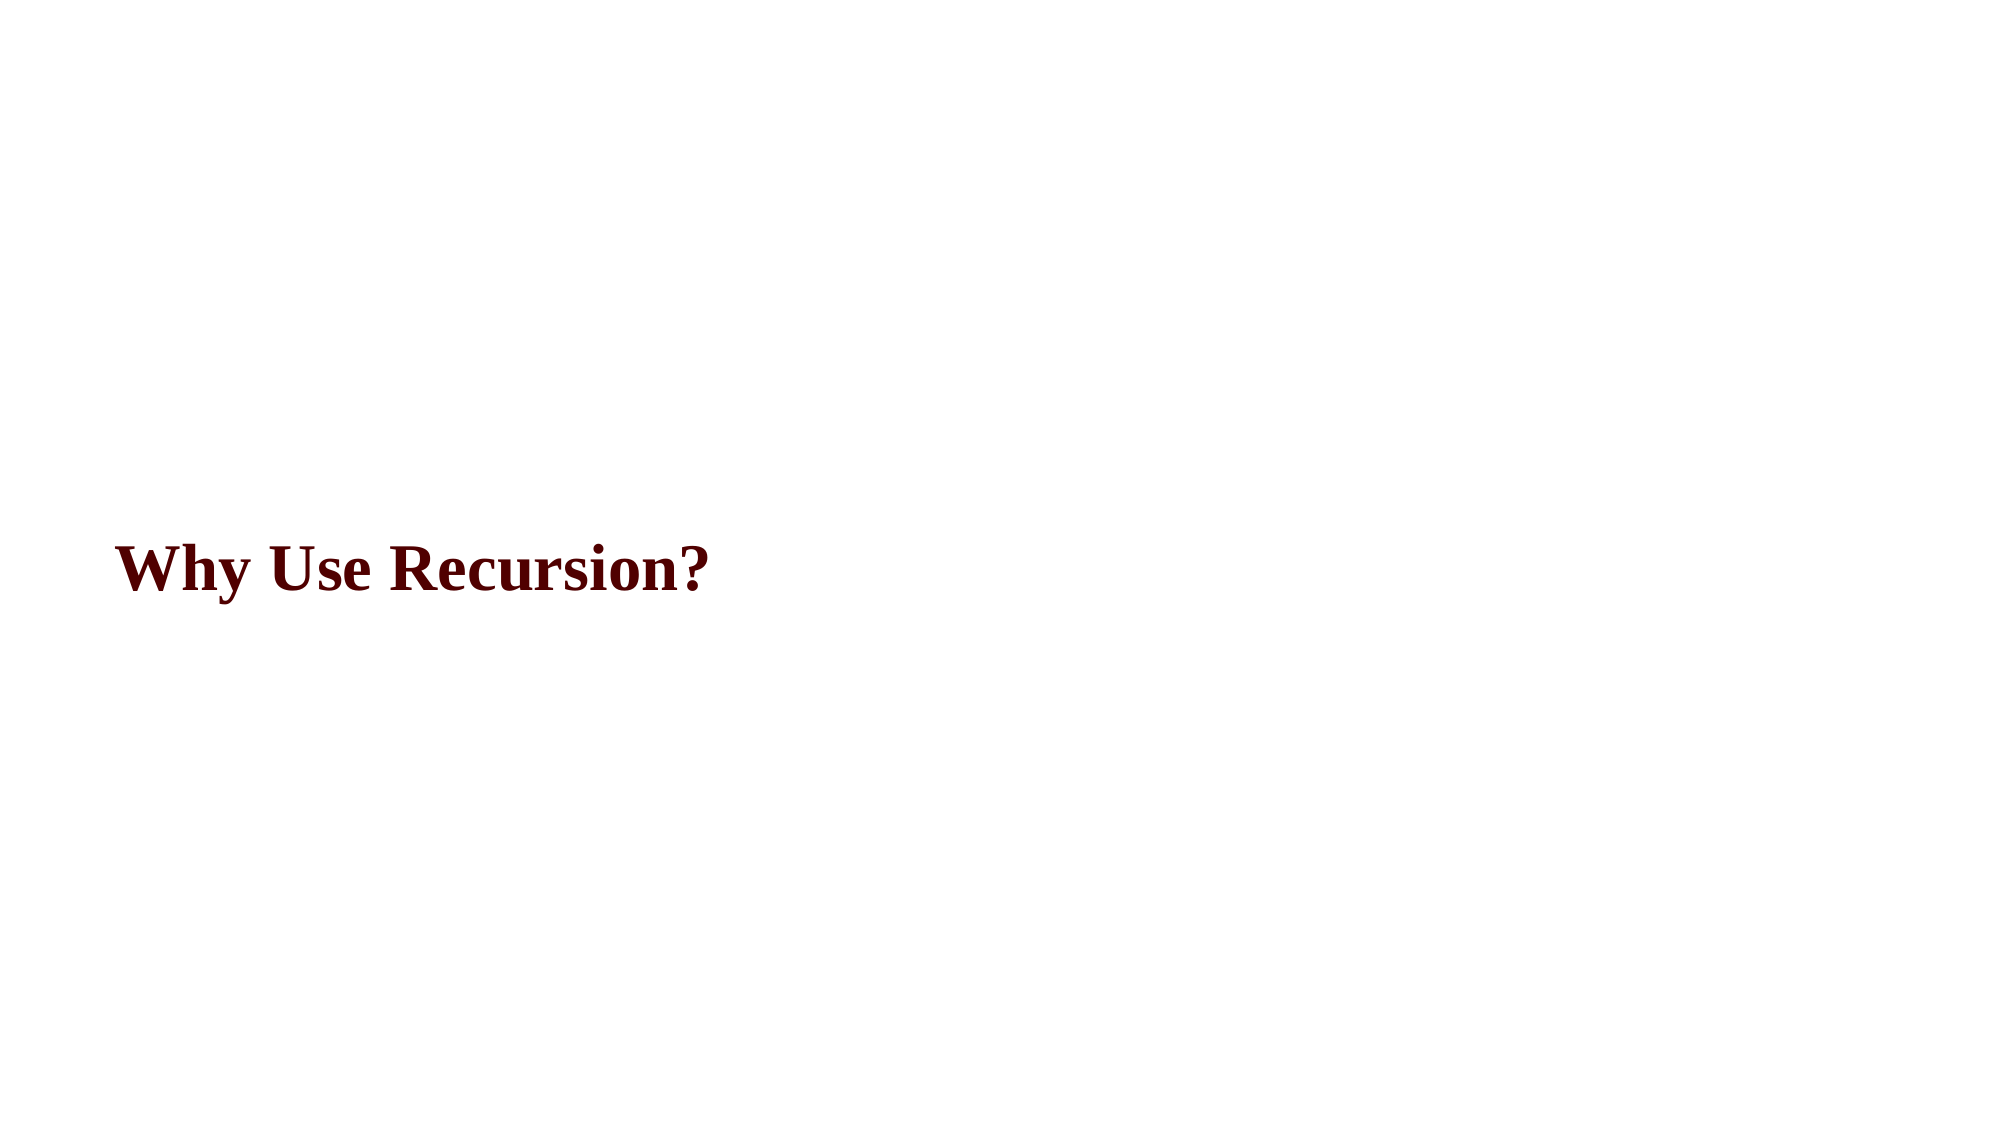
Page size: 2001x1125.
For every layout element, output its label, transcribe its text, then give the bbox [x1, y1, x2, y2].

title Why Use Recursion? [99, 45, 1900, 1084]
